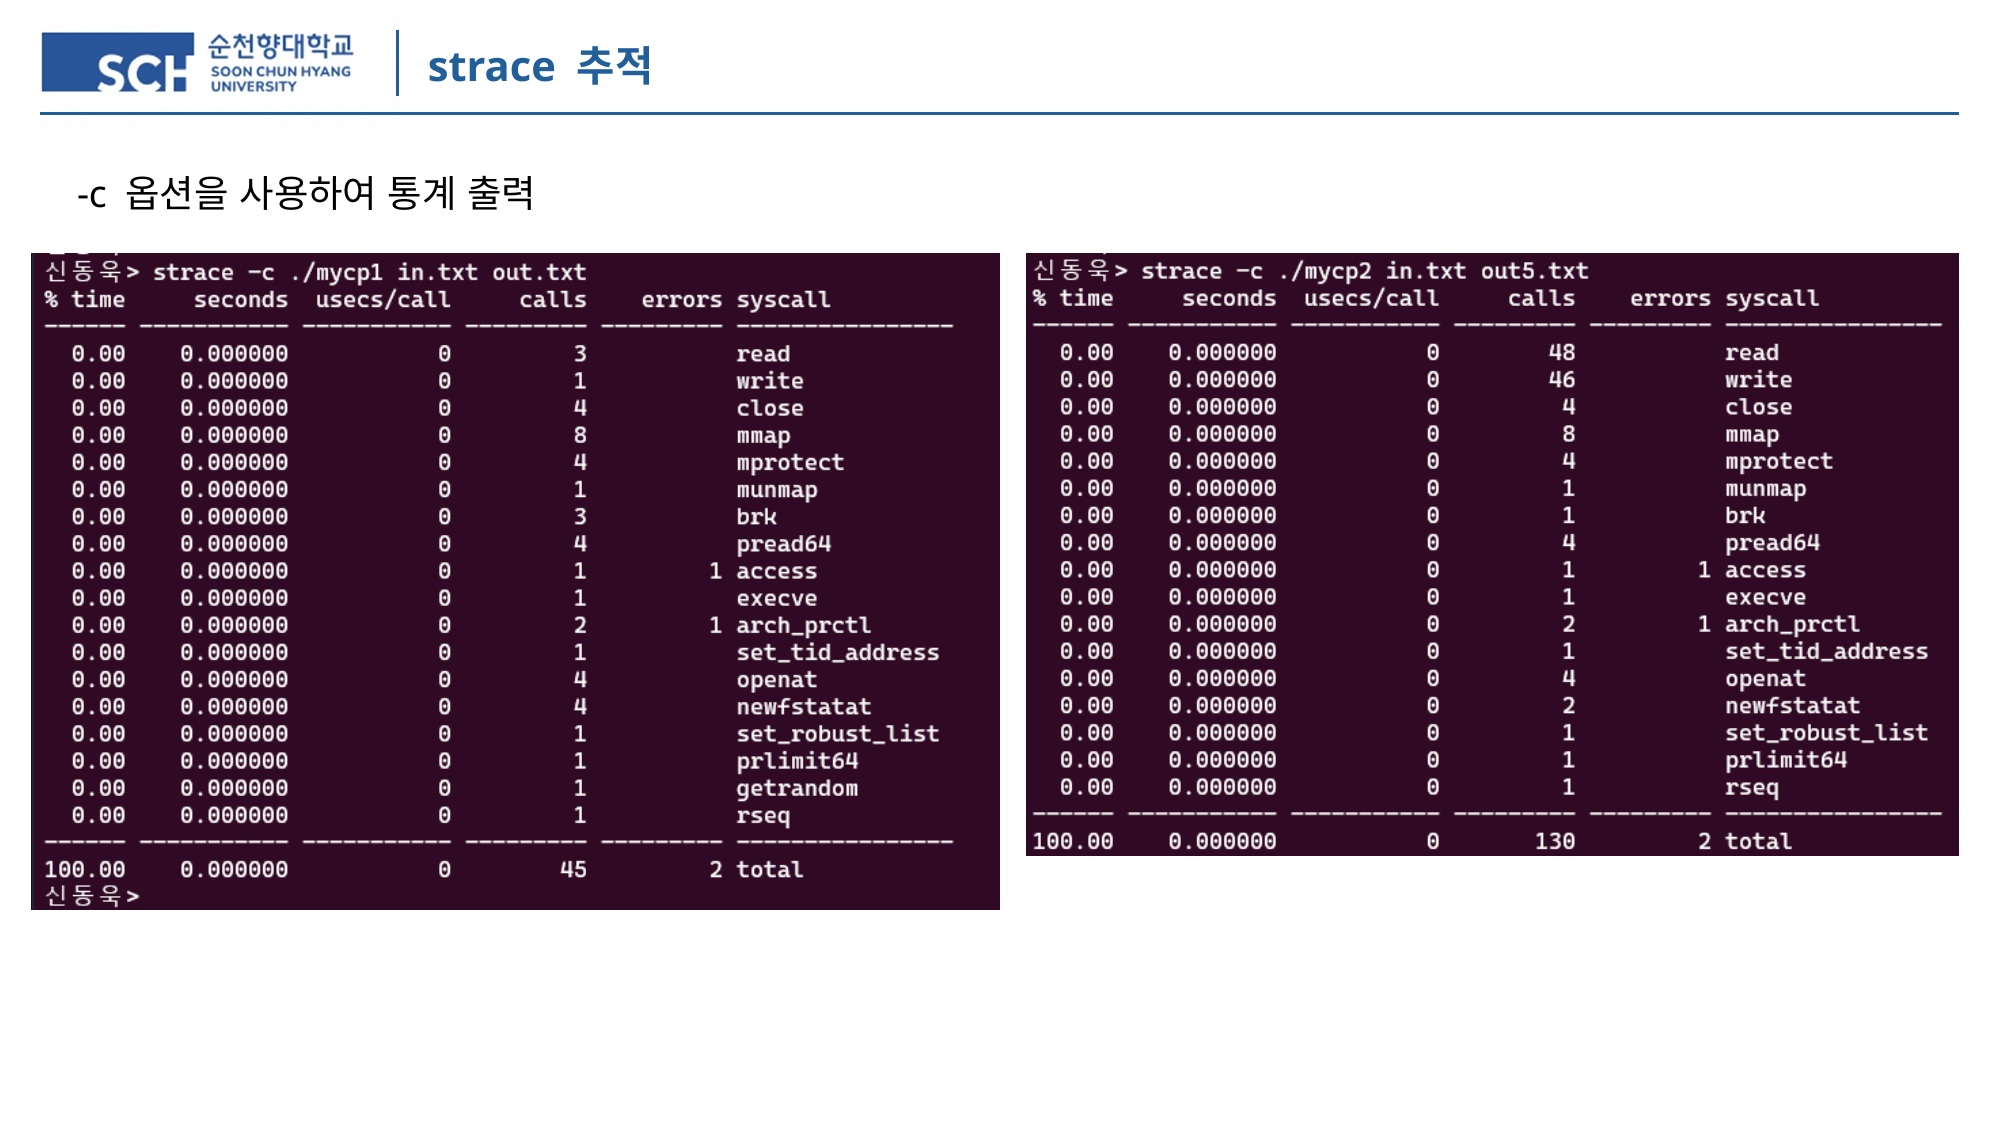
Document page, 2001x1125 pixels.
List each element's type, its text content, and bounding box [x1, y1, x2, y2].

text_box strace 추적 [413, 31, 1061, 97]
picture [30, 252, 1000, 910]
text_box -c 옵션을 사용하여 통계 출력 [62, 162, 552, 223]
picture [0, 0, 404, 134]
picture [1026, 252, 1960, 856]
